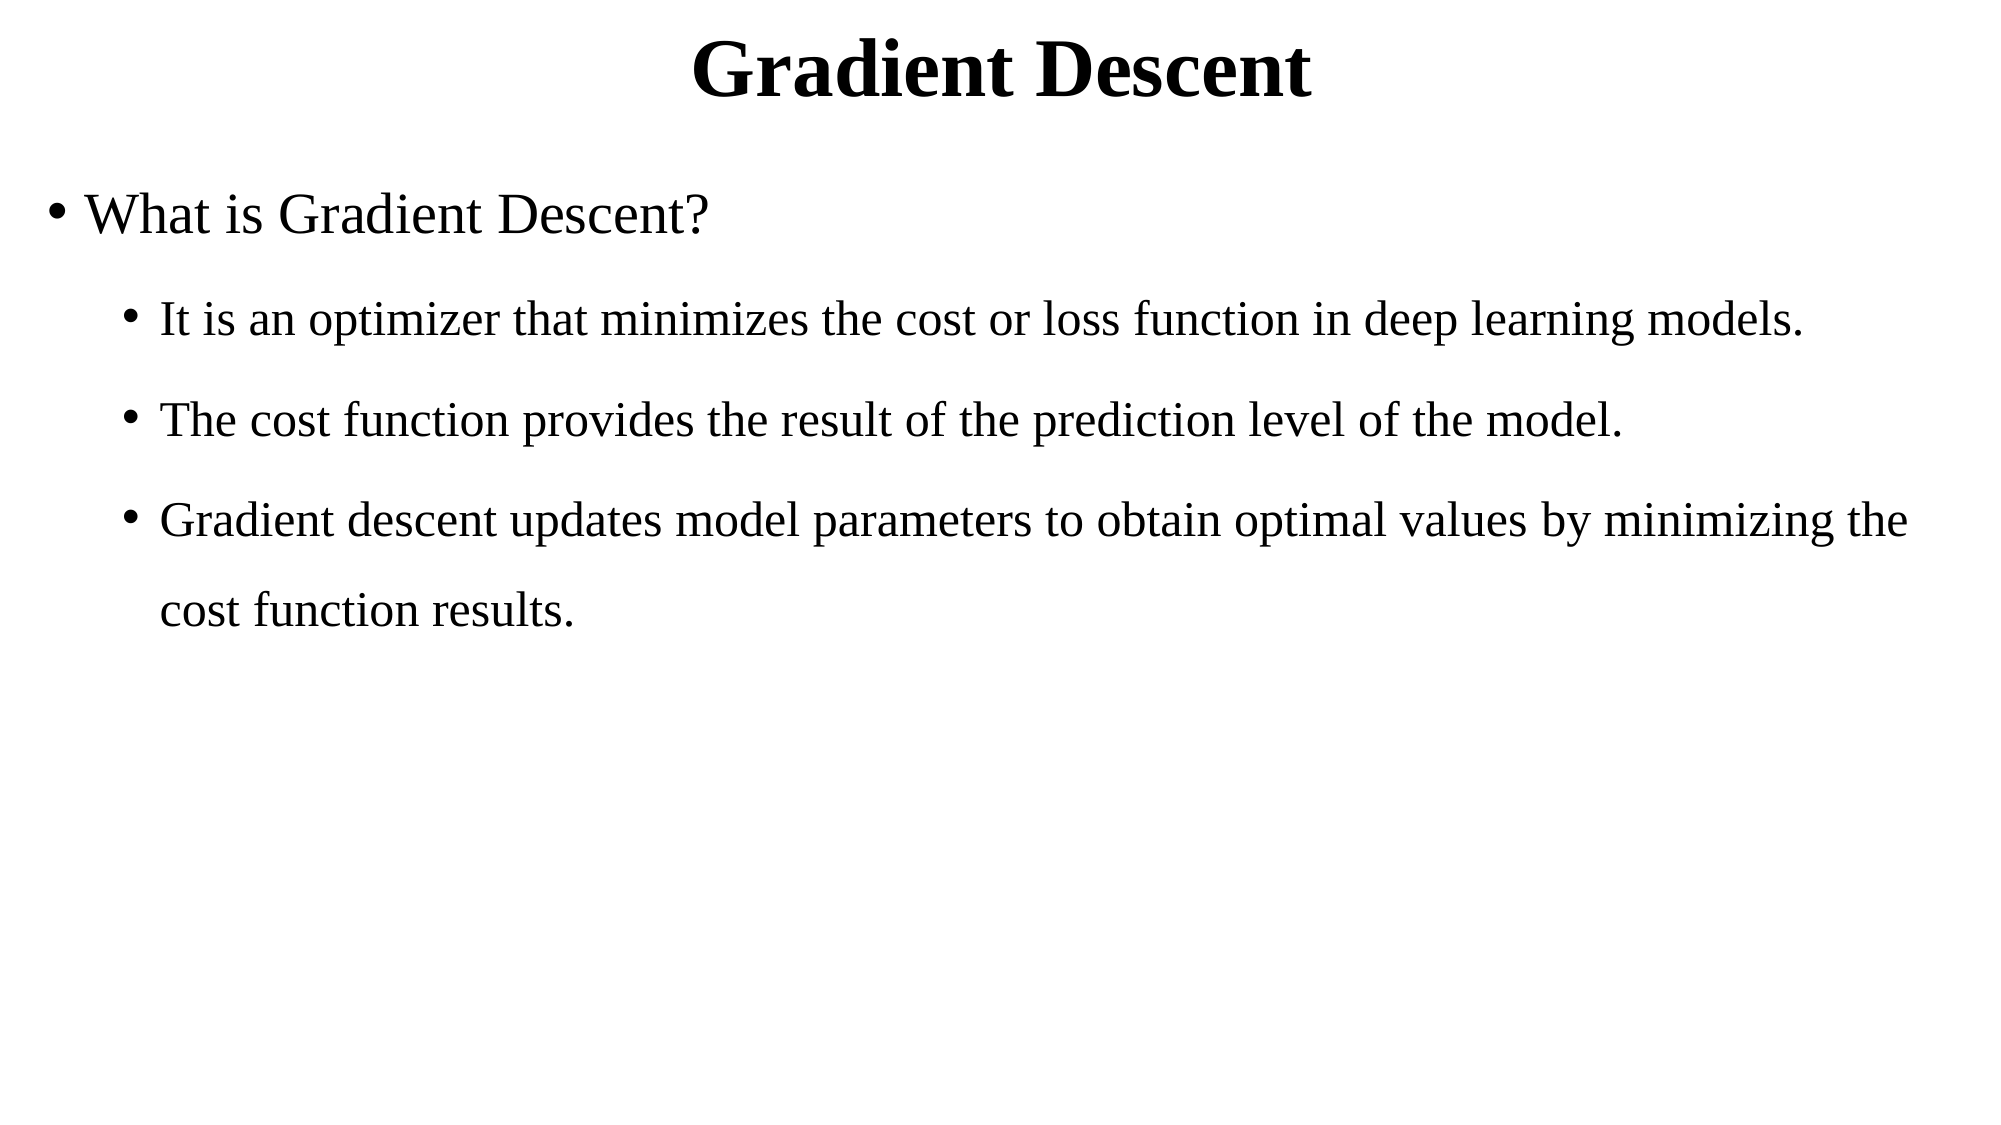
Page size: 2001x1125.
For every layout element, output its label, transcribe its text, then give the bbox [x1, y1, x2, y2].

title Gradient Descent [32, 5, 1972, 132]
list What is Gradient Descent? It is an optimizer that minimizes the cost or loss function in deep learning models. The cost function provides the result of the prediction level of the model. Gradient descent updates model parameters to obtain optimal values ​​by minimizing the cost function results. [32, 132, 1972, 1086]
